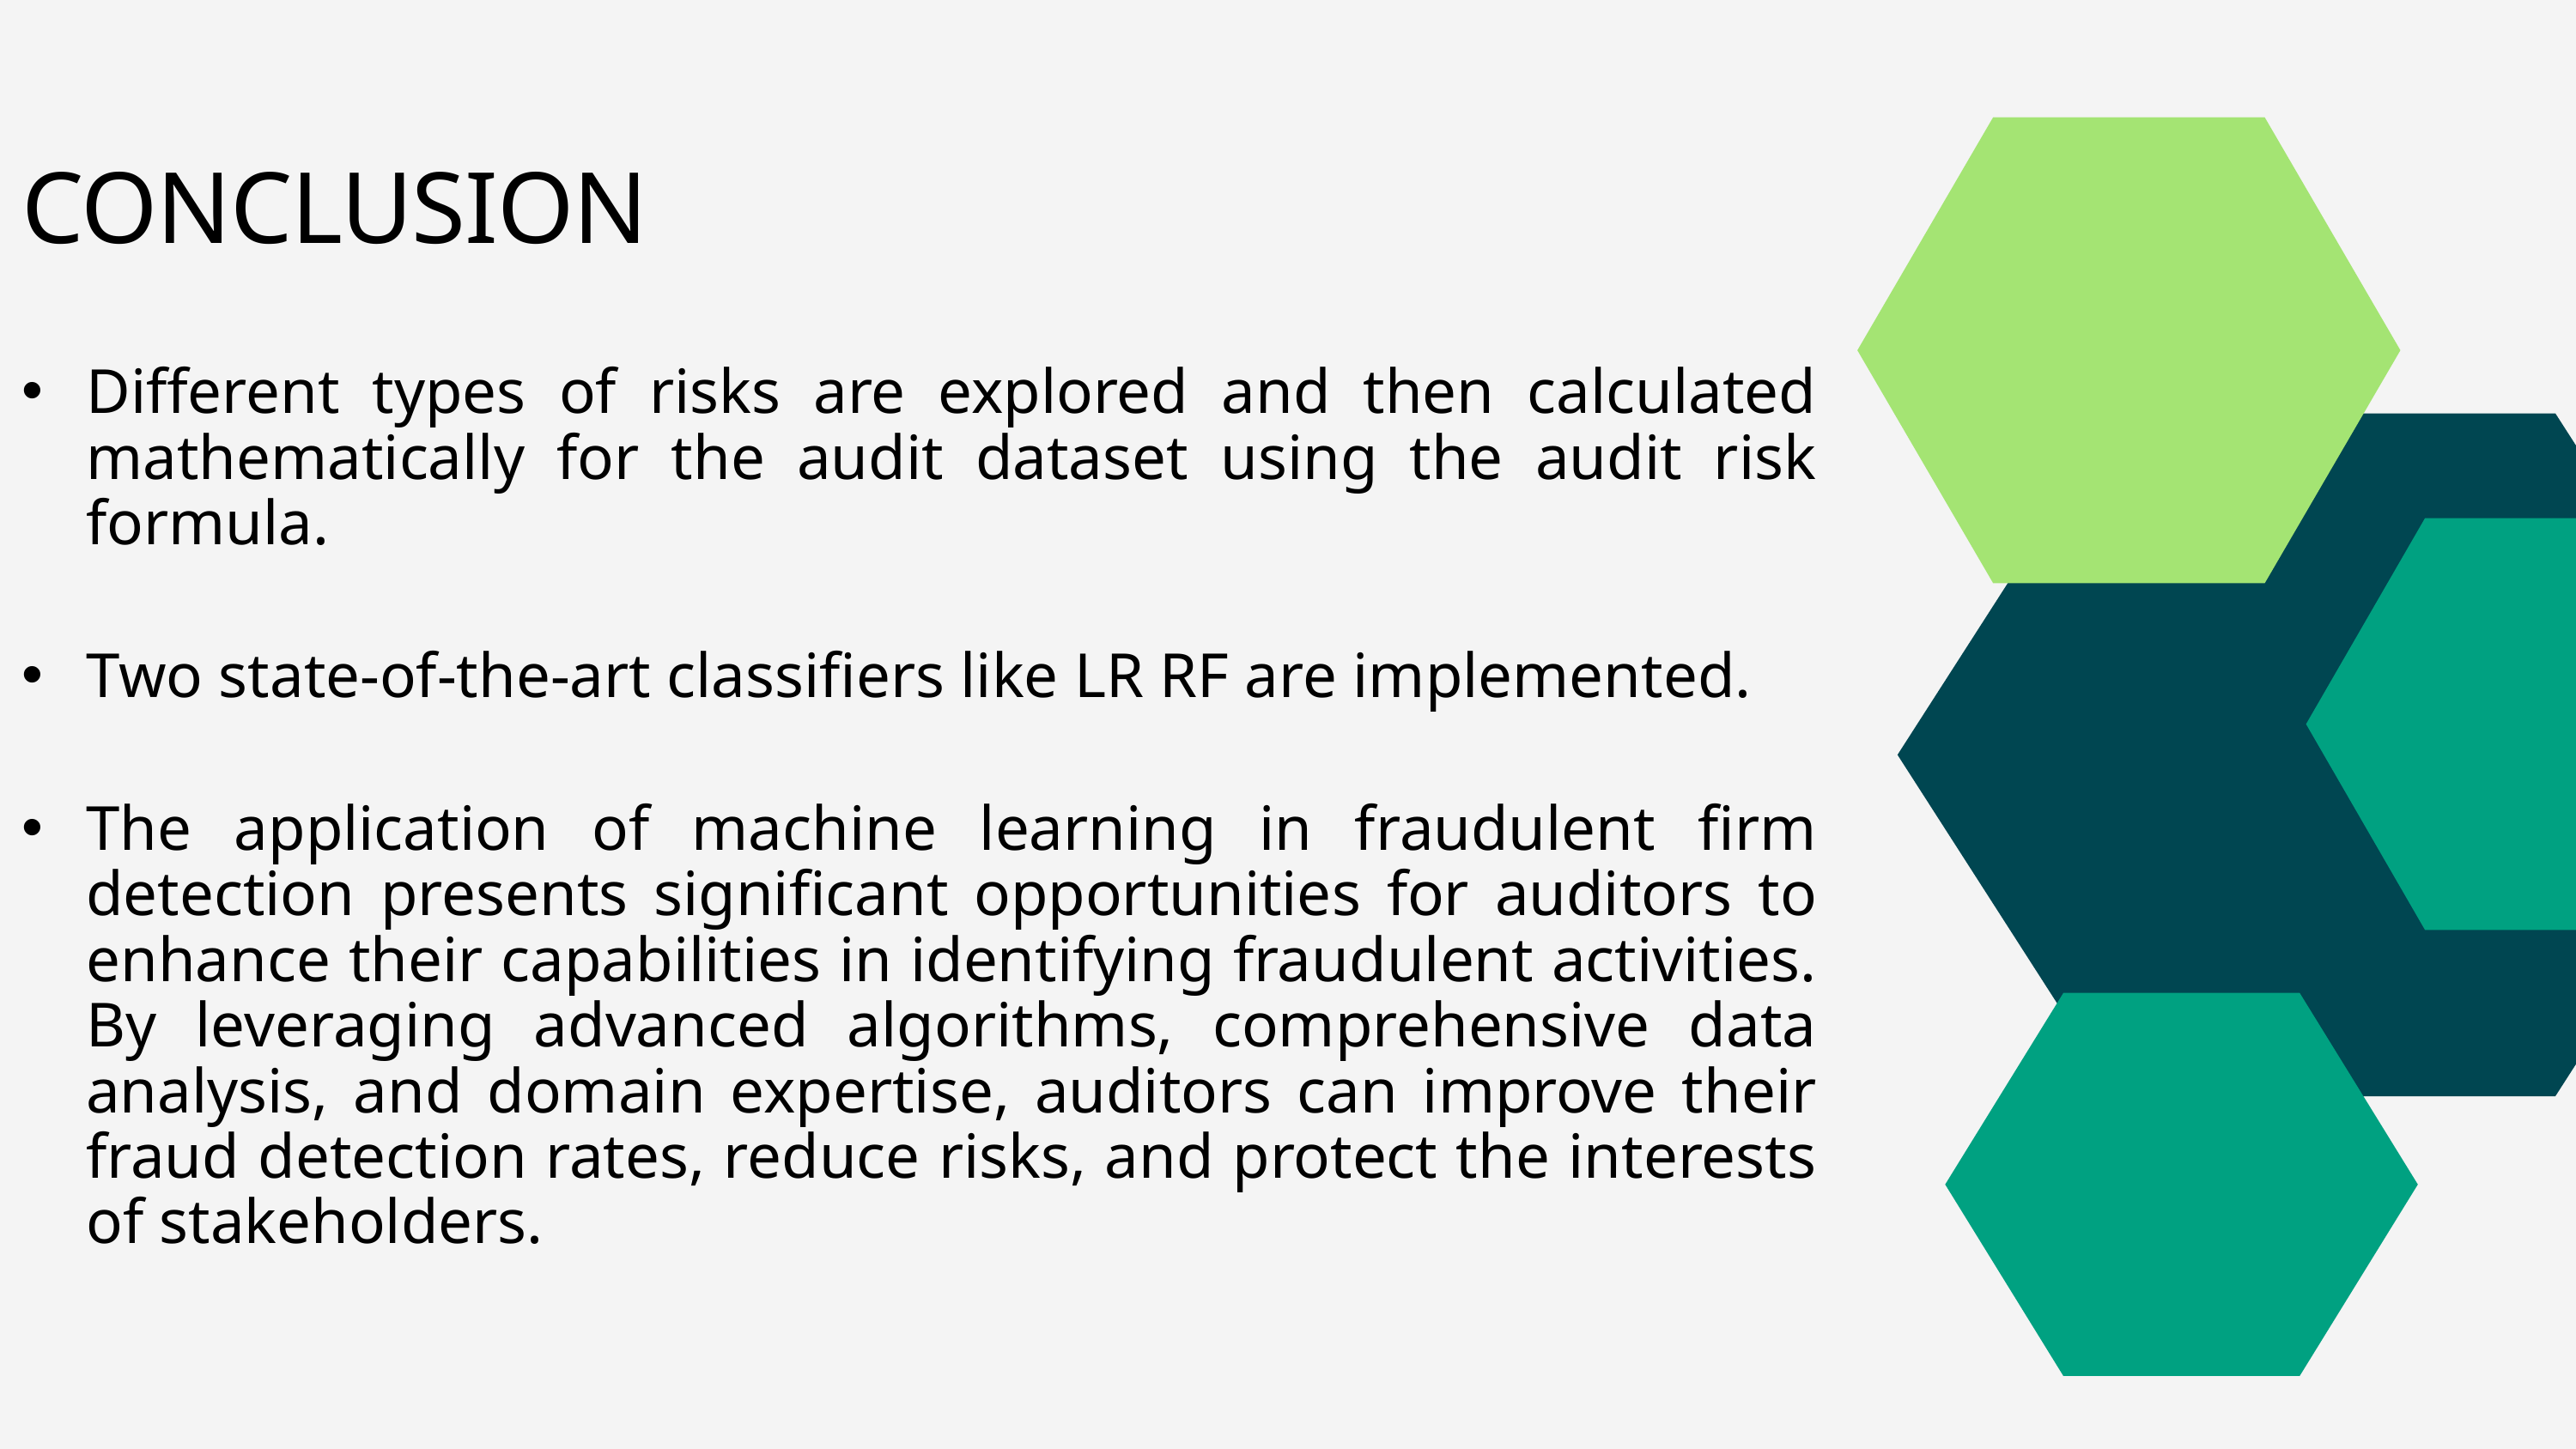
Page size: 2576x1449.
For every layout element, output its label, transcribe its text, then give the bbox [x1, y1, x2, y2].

text_box Different types of risks are explored and then calculated mathematically for the audit dataset using the audit risk formula. Two state-of-the-art classifiers like LR RF are implemented. The application of machine learning in fraudulent firm detection presents significant opportunities for auditors to enhance their capabilities in identifying fraudulent activities. By leveraging advanced algorithms, comprehensive data analysis, and domain expertise, auditors can improve their fraud detection rates, reduce risks, and protect the interests of stakeholders. [21, 361, 1819, 1334]
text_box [1856, 117, 2401, 584]
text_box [1897, 591, 2576, 1097]
text_box CONCLUSION [21, 144, 902, 264]
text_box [2306, 518, 2576, 931]
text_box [1945, 992, 2419, 1377]
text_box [2404, 413, 2576, 516]
